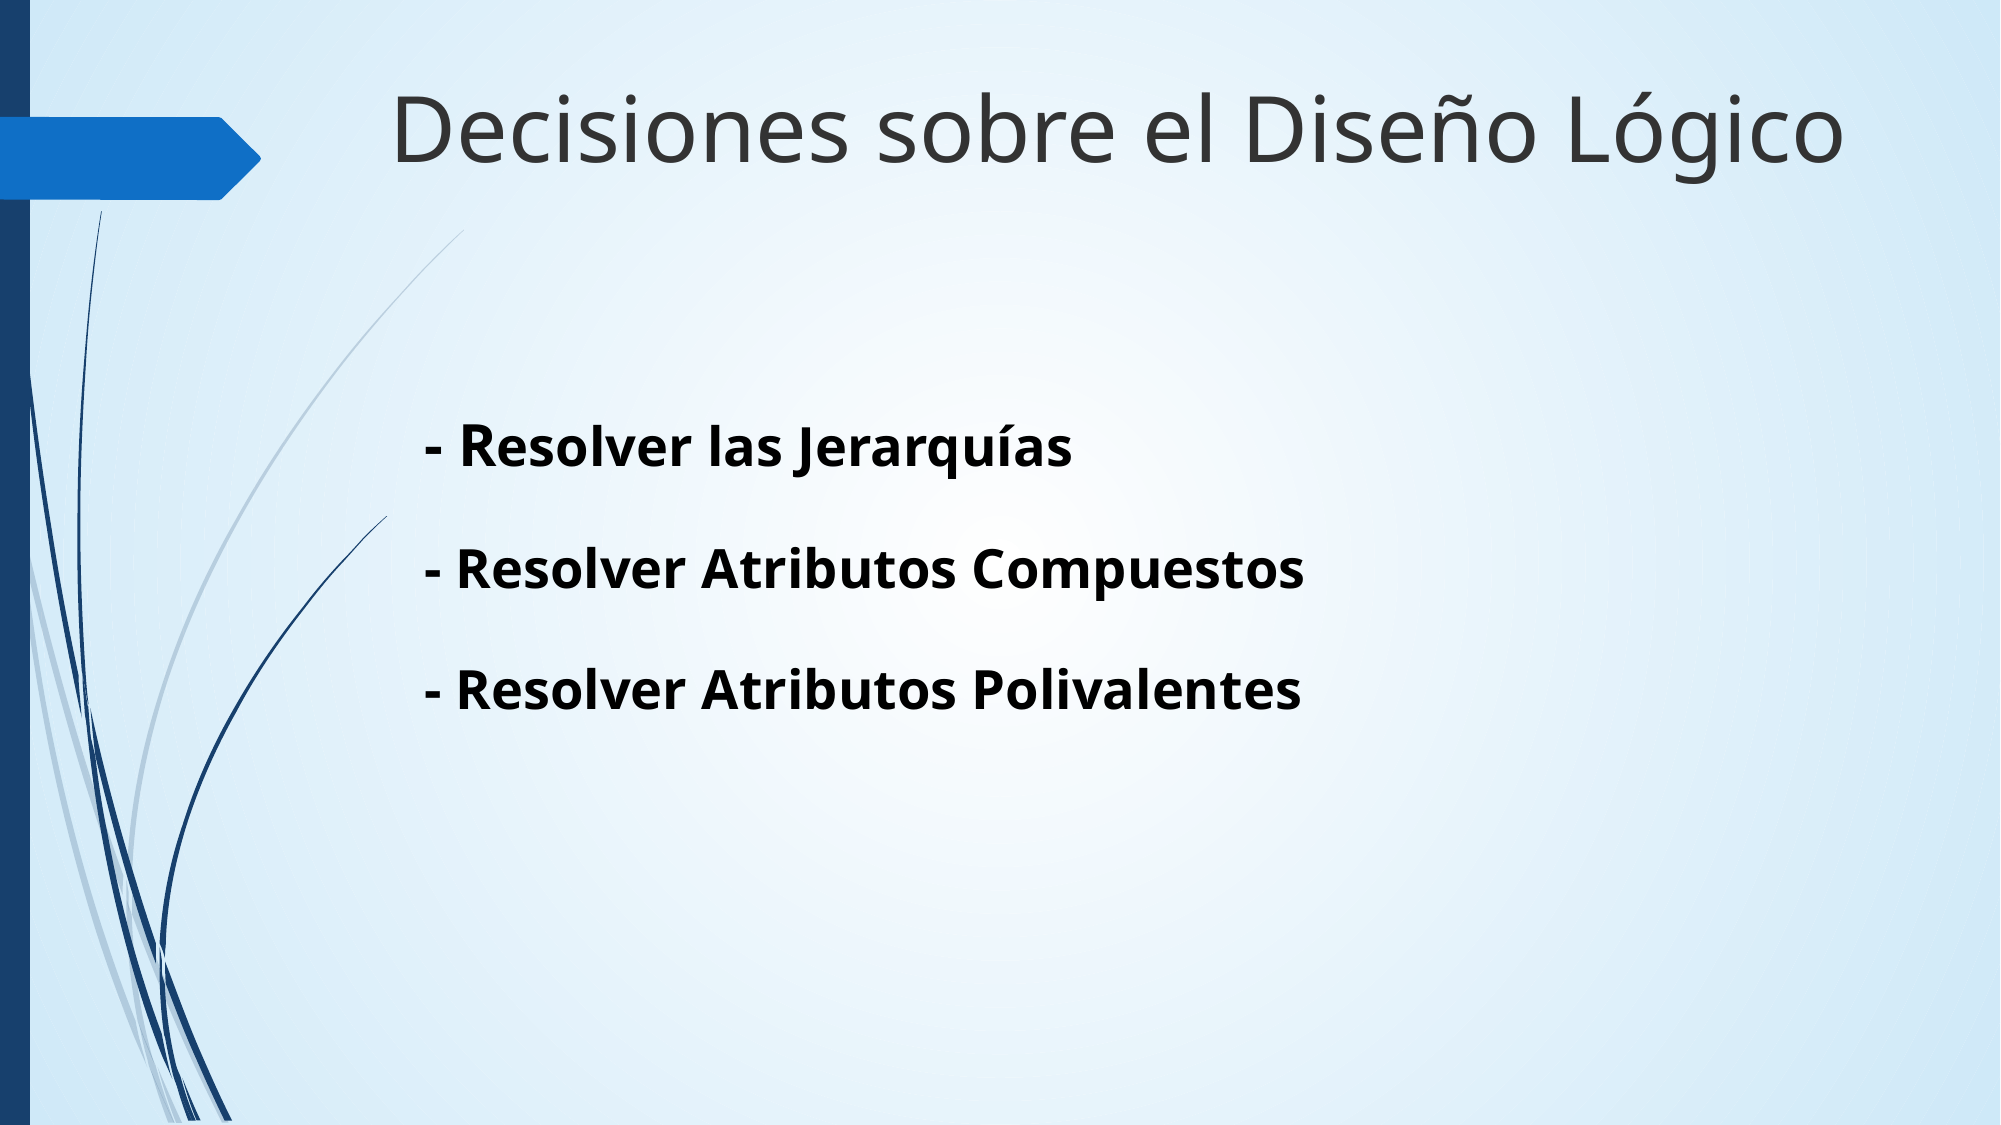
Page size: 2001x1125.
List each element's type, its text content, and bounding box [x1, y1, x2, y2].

text_box Decisiones sobre el Diseño Lógico [389, 23, 1852, 234]
text_box - Resolver las Jerarquías - Resolver Atributos Compuestos - Resolver Atributos Polivalentes [409, 272, 1873, 1083]
